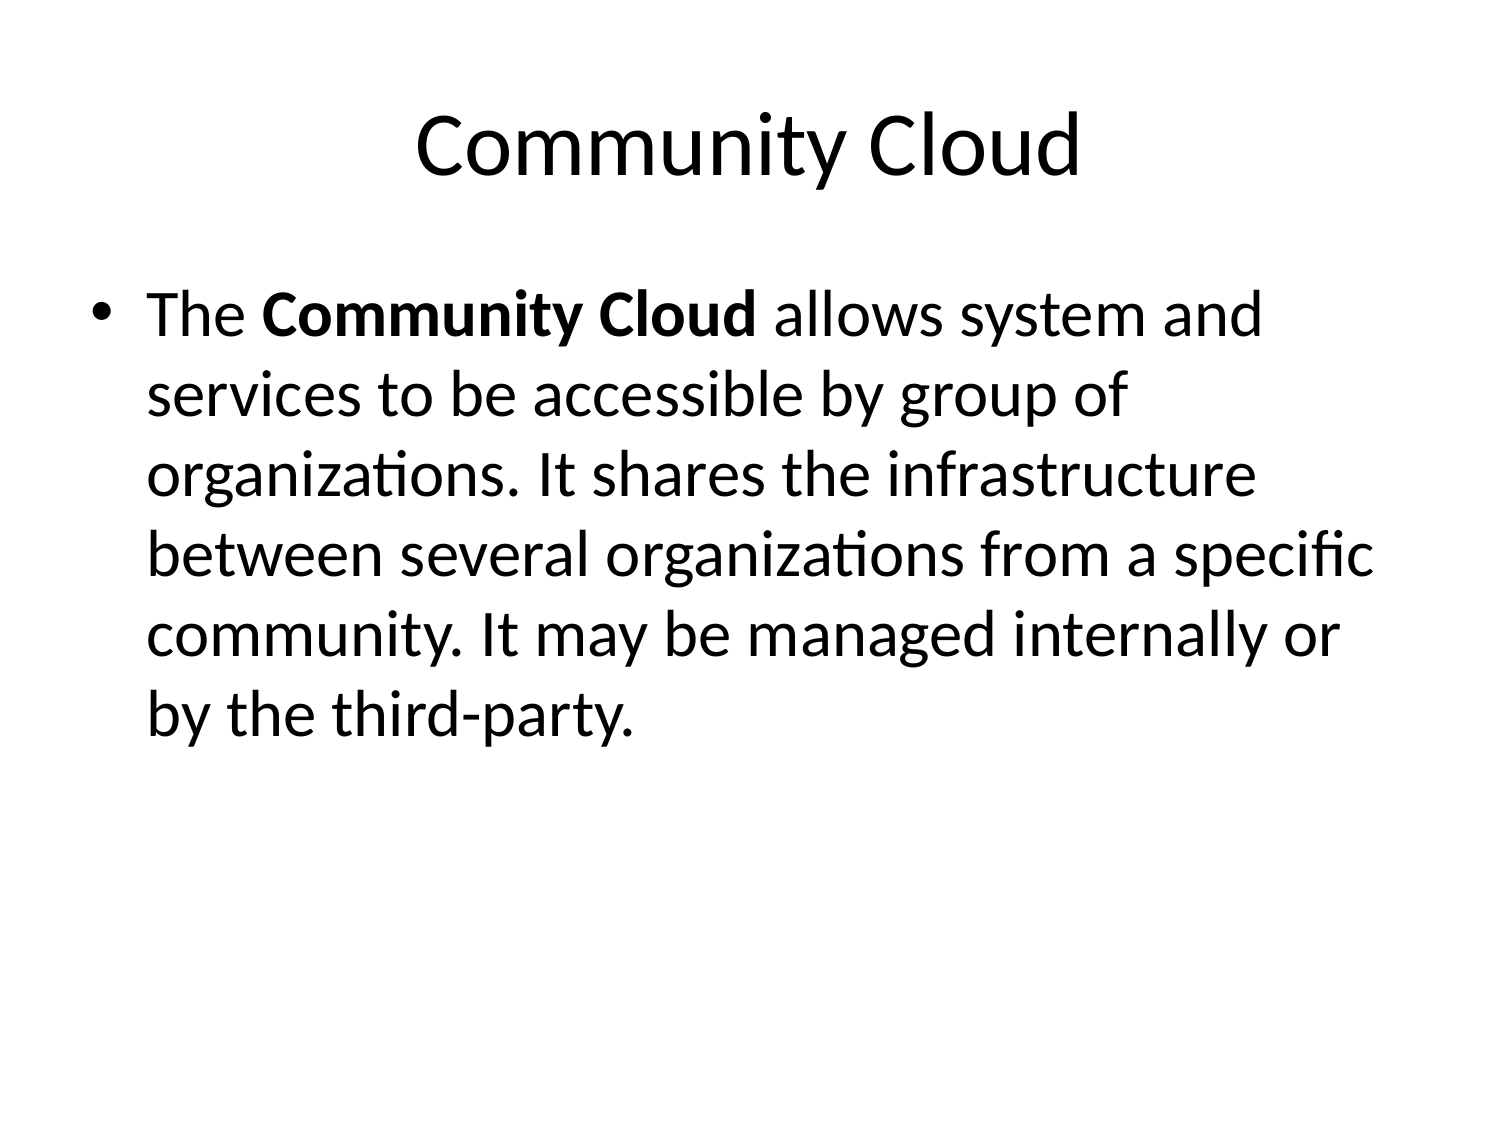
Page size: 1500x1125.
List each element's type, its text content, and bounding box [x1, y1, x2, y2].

list The Community Cloud allows system and services to be accessible by group of organizations. It shares the infrastructure between several organizations from a specific community. It may be managed internally or by the third-party. [75, 262, 1425, 1005]
title Community Cloud [75, 45, 1425, 233]
